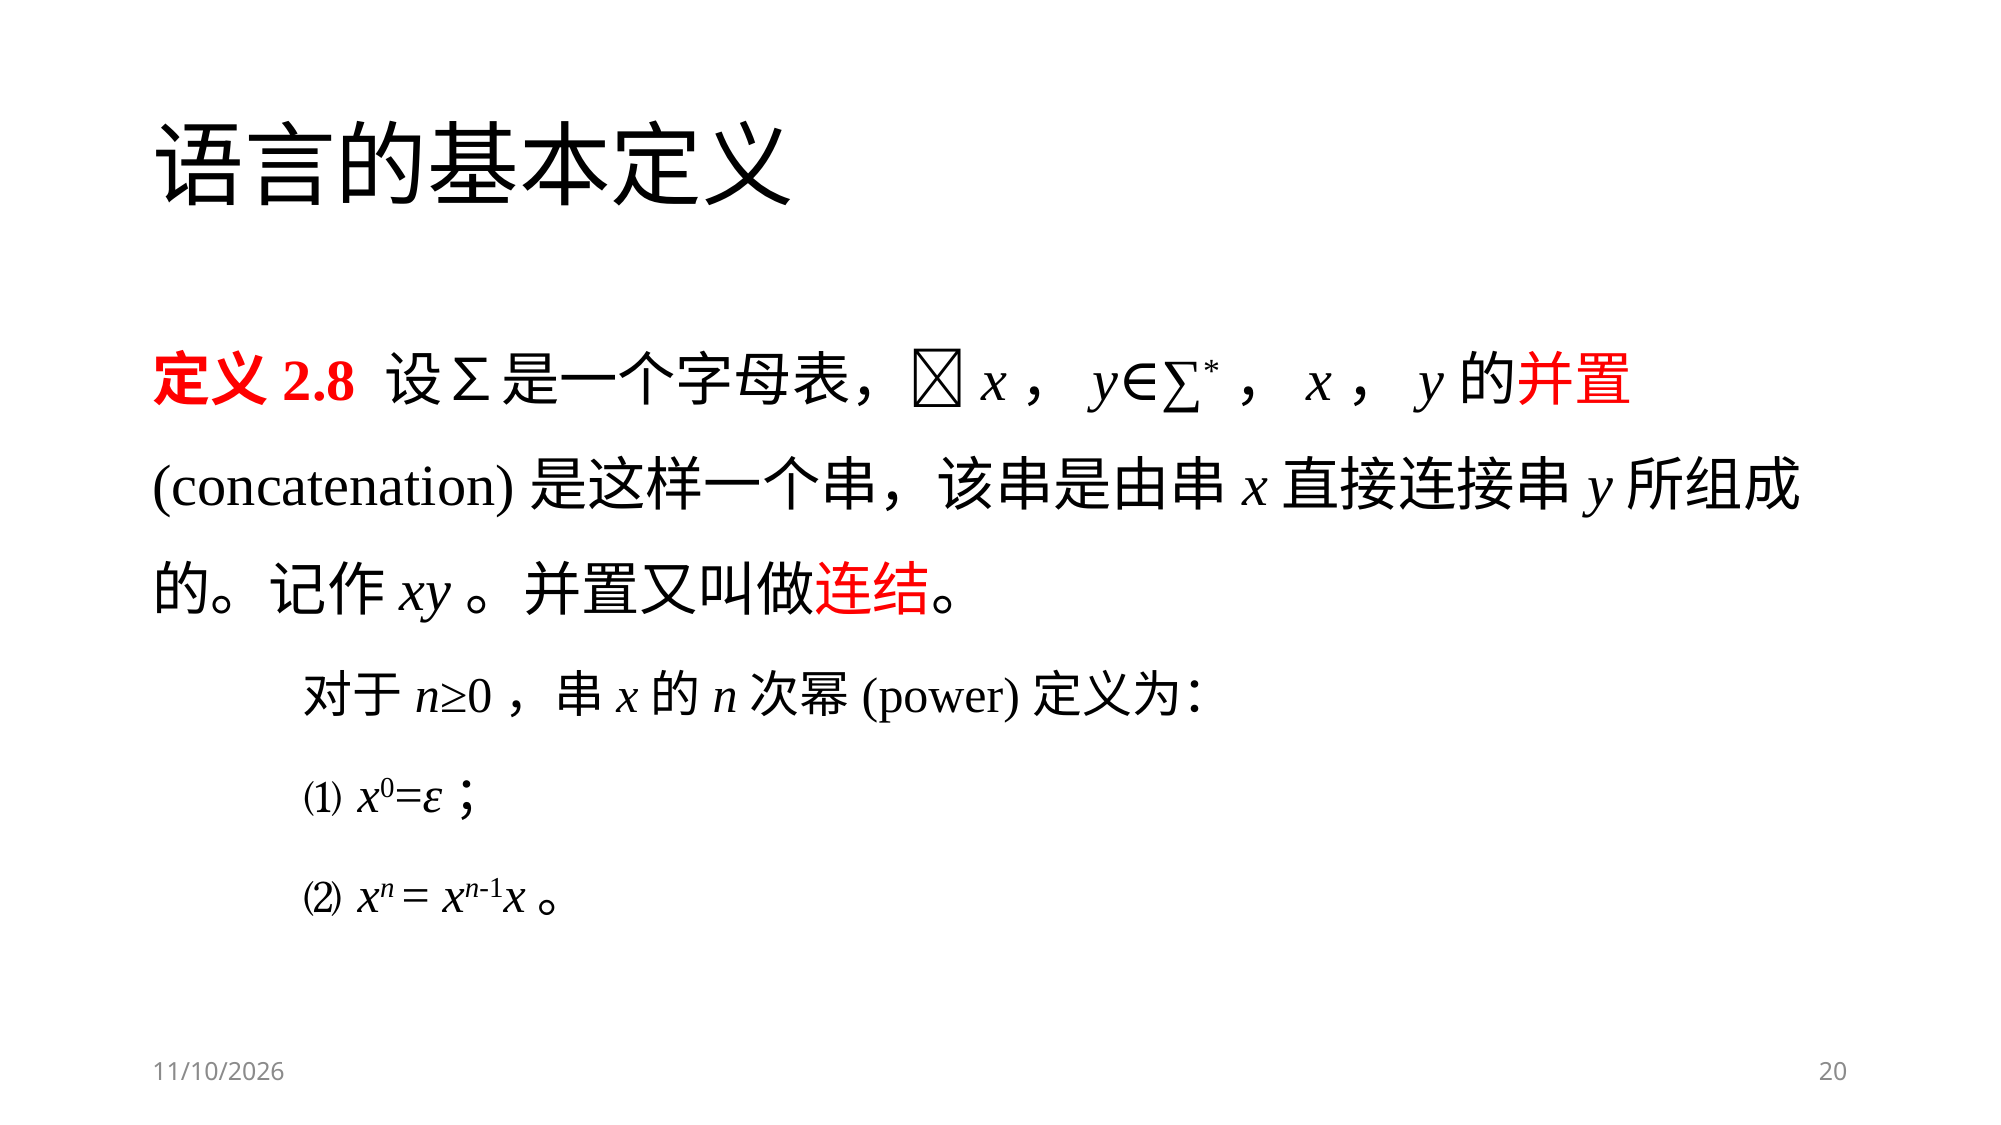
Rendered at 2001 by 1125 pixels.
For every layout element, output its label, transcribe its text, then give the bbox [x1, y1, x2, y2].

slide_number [137, 1042, 588, 1103]
list 定义2.8 设∑是一个字母表，x，y∈∑*，x，y的并置(concatenation)是这样一个串，该串是由串x直接连接串y所组成的。记作xy。并置又叫做连结。 对于n≥0，串x的n次幂(power)定义为： ⑴ x0=ε； ⑵ xn = xn-1x。 [137, 299, 1863, 1014]
slide_number 20 [1412, 1042, 1863, 1103]
title 语言的基本定义 [137, 59, 1863, 278]
